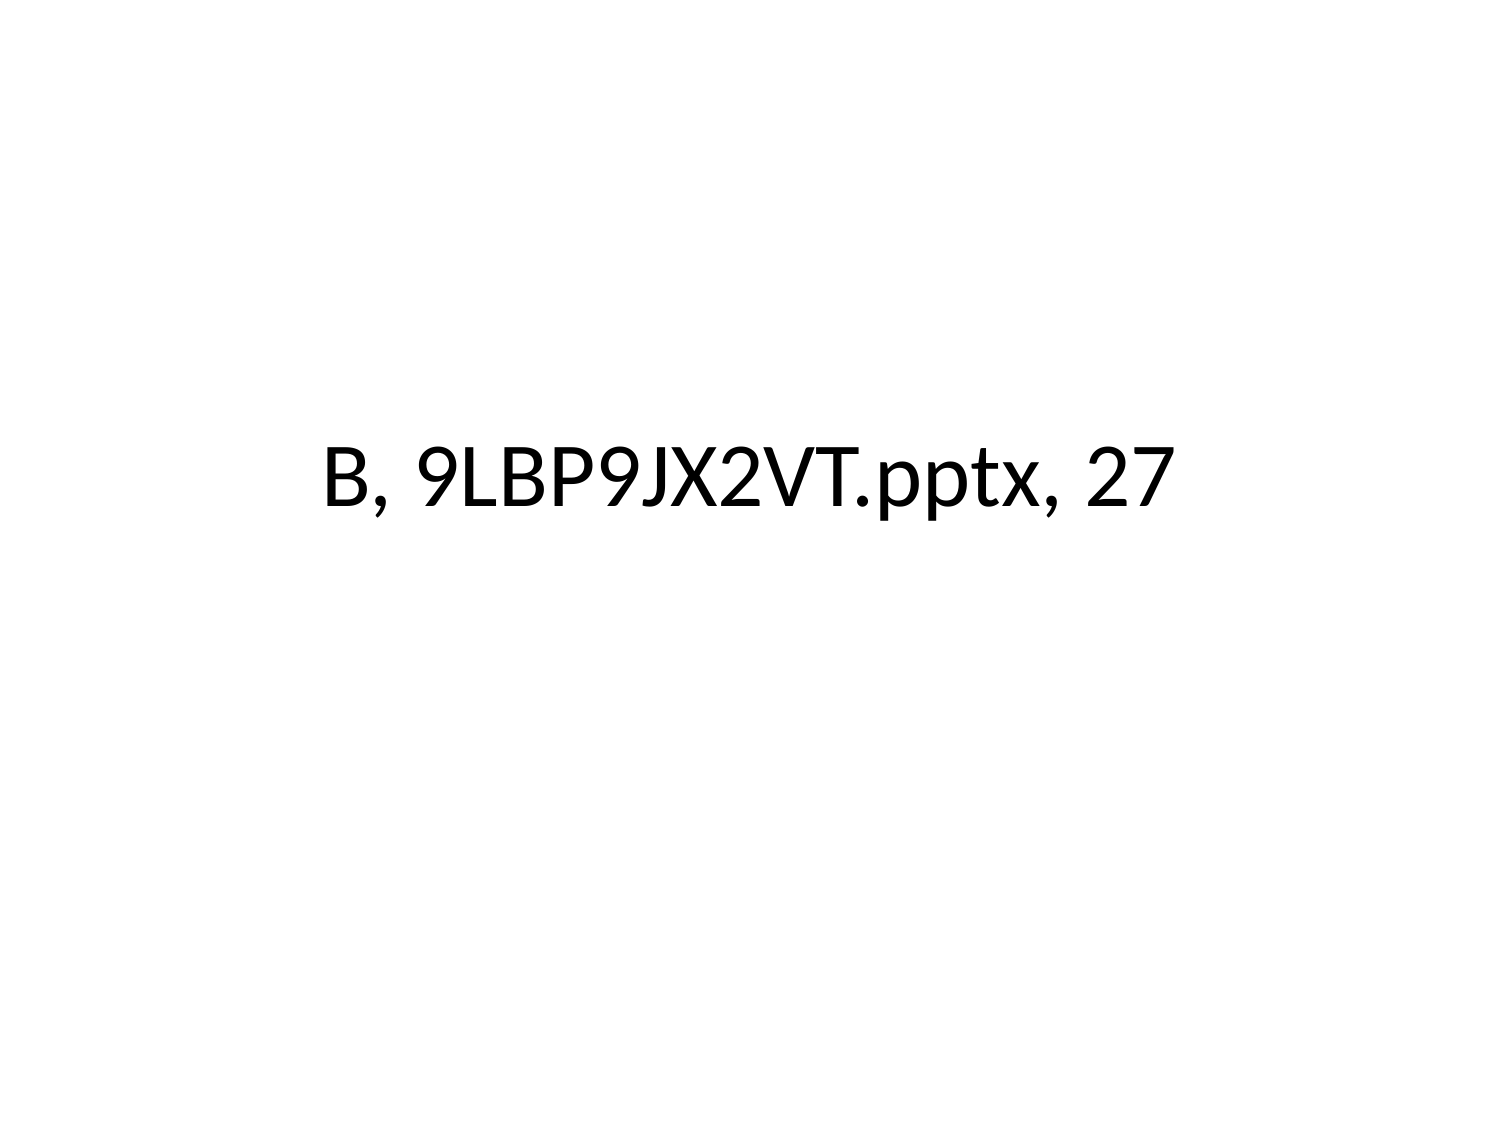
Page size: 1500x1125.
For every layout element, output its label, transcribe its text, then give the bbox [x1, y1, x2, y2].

title B, 9LBP9JX2VT.pptx, 27 [112, 349, 1388, 591]
